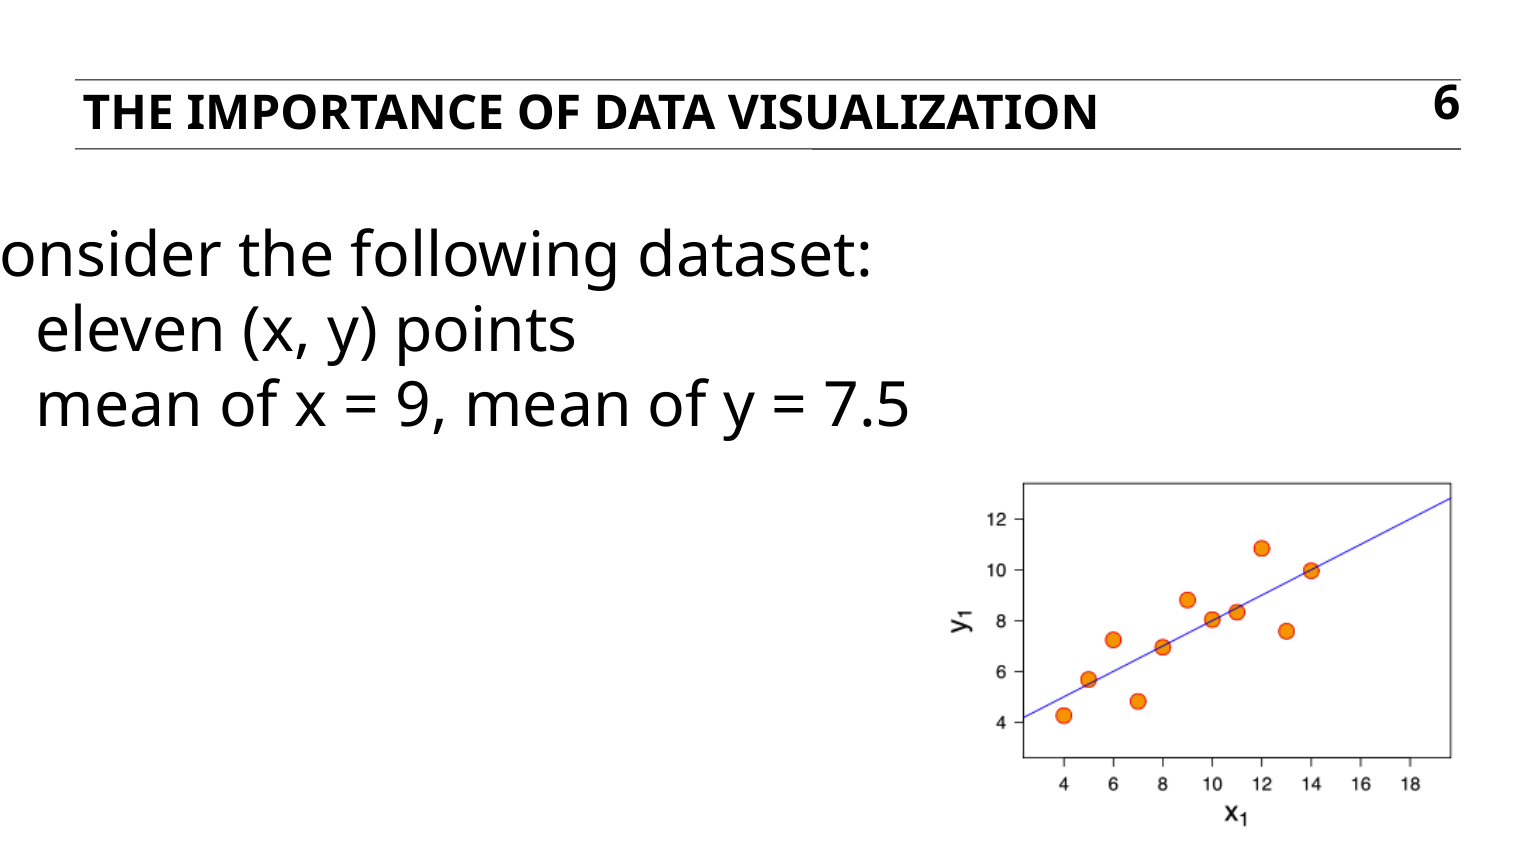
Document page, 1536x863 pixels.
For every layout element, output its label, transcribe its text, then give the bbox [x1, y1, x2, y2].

text_box Consider the following dataset: eleven (x, y) points mean of x = 9, mean of y = 7.5 [0, 206, 928, 446]
picture [930, 441, 1478, 832]
slide_number 6 [1419, 86, 1461, 138]
list THE IMPORTANCE OF DATA VISUALIZATION [67, 81, 1243, 132]
